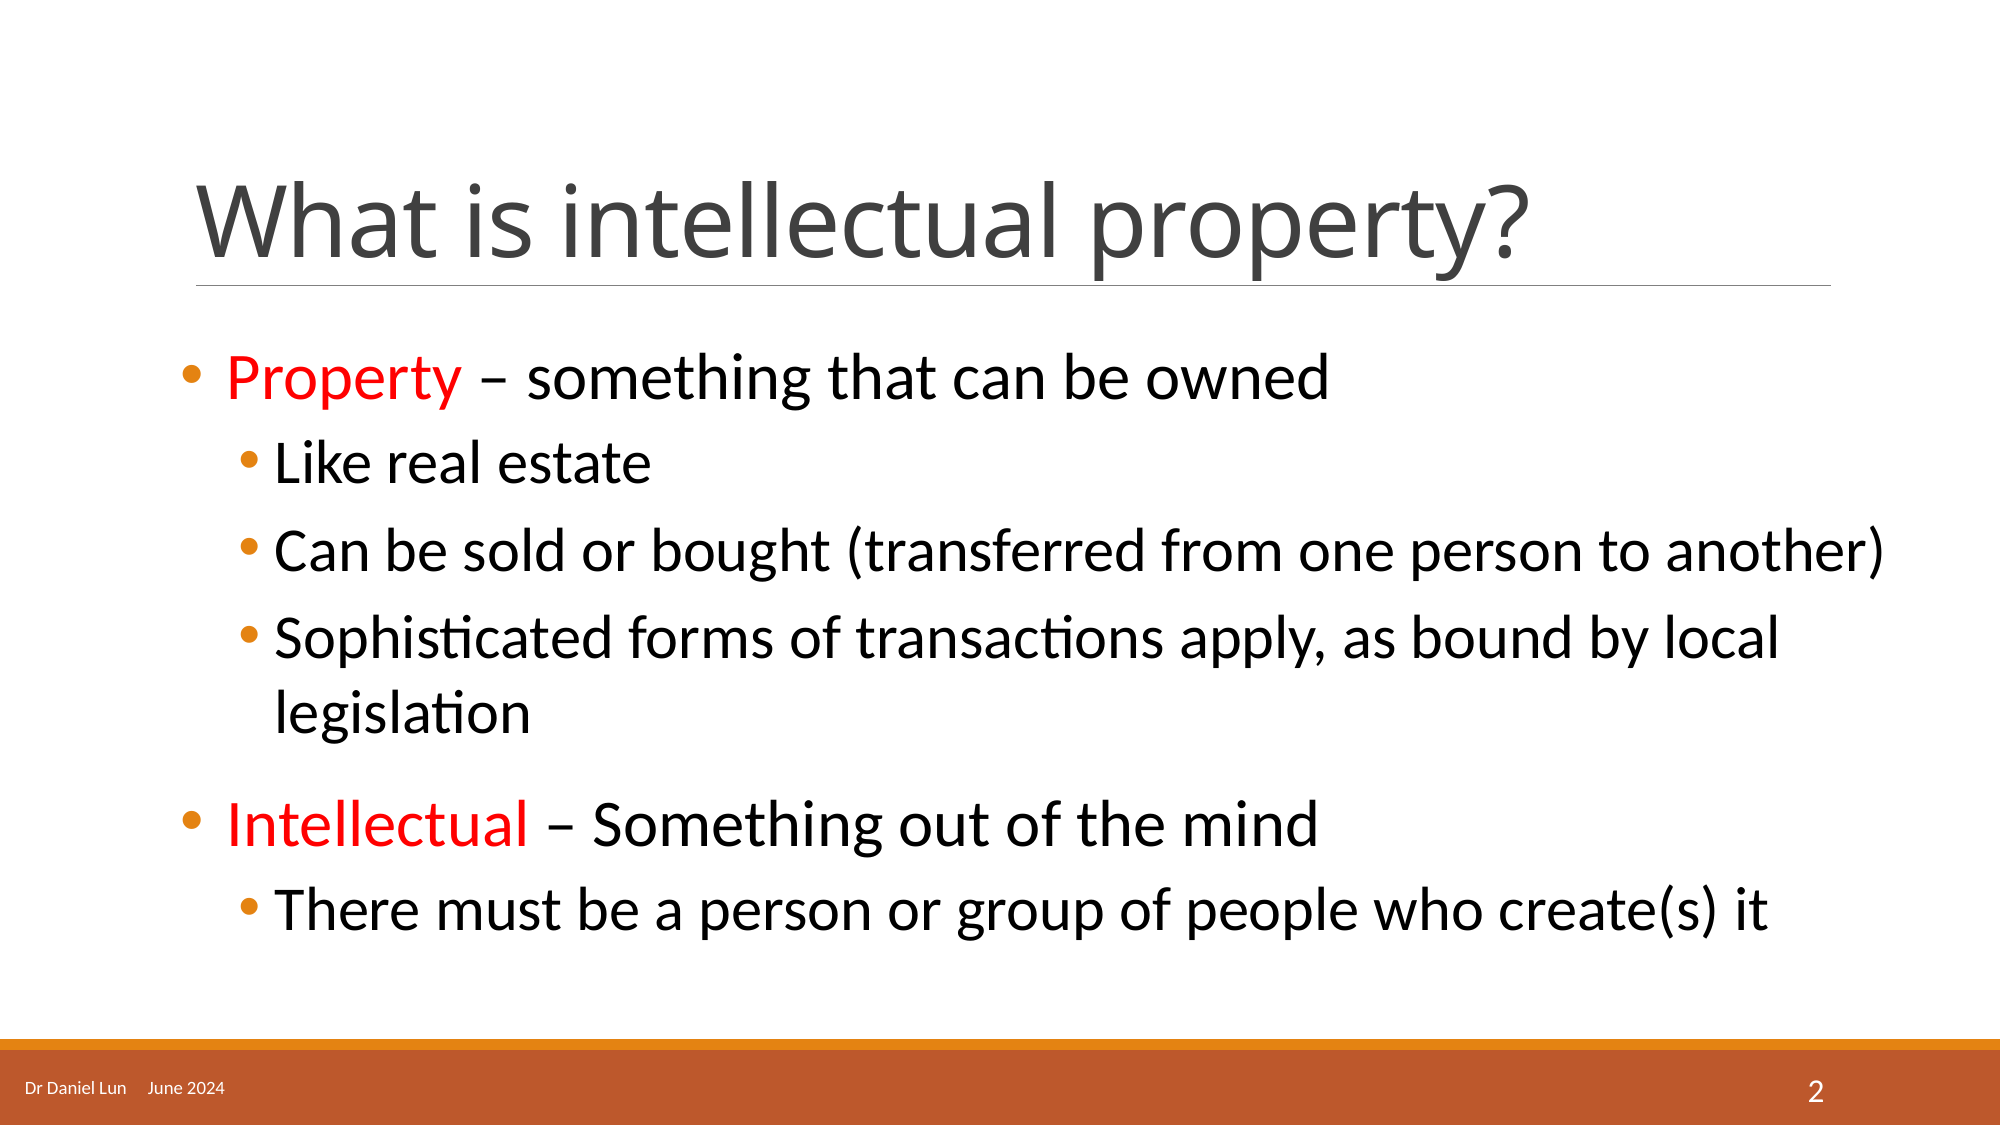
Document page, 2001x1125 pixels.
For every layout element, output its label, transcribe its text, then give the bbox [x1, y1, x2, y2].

slide_number 2 [1624, 1059, 1840, 1120]
title What is intellectual property? [180, 47, 1830, 285]
list Property – something that can be owned Like real estate Can be sold or bought (transferred from one person to another) Sophisticated forms of transactions apply, as bound by local legislation Intellectual – Something out of the mind There must be a person or group of people who create(s) it [180, 325, 1909, 1048]
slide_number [9, 1056, 416, 1117]
